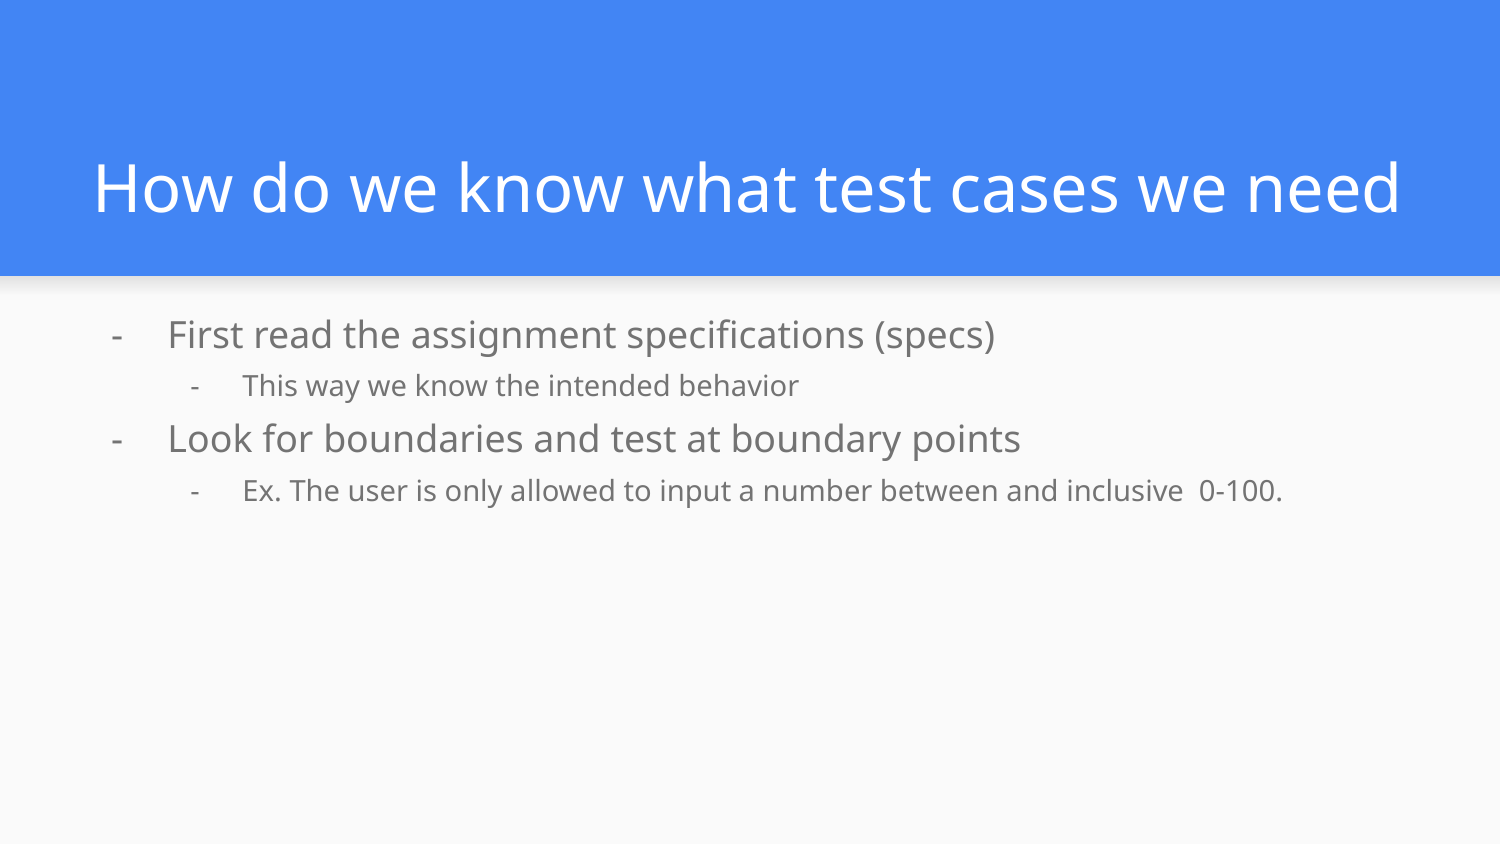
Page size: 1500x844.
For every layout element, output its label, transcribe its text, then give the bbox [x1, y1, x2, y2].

title How do we know what test cases we need [77, 121, 1427, 248]
list First read the assignment specifications (specs) This way we know the intended behavior Look for boundaries and test at boundary points Ex. The user is only allowed to input a number between and inclusive 0-100. [77, 286, 1427, 831]
